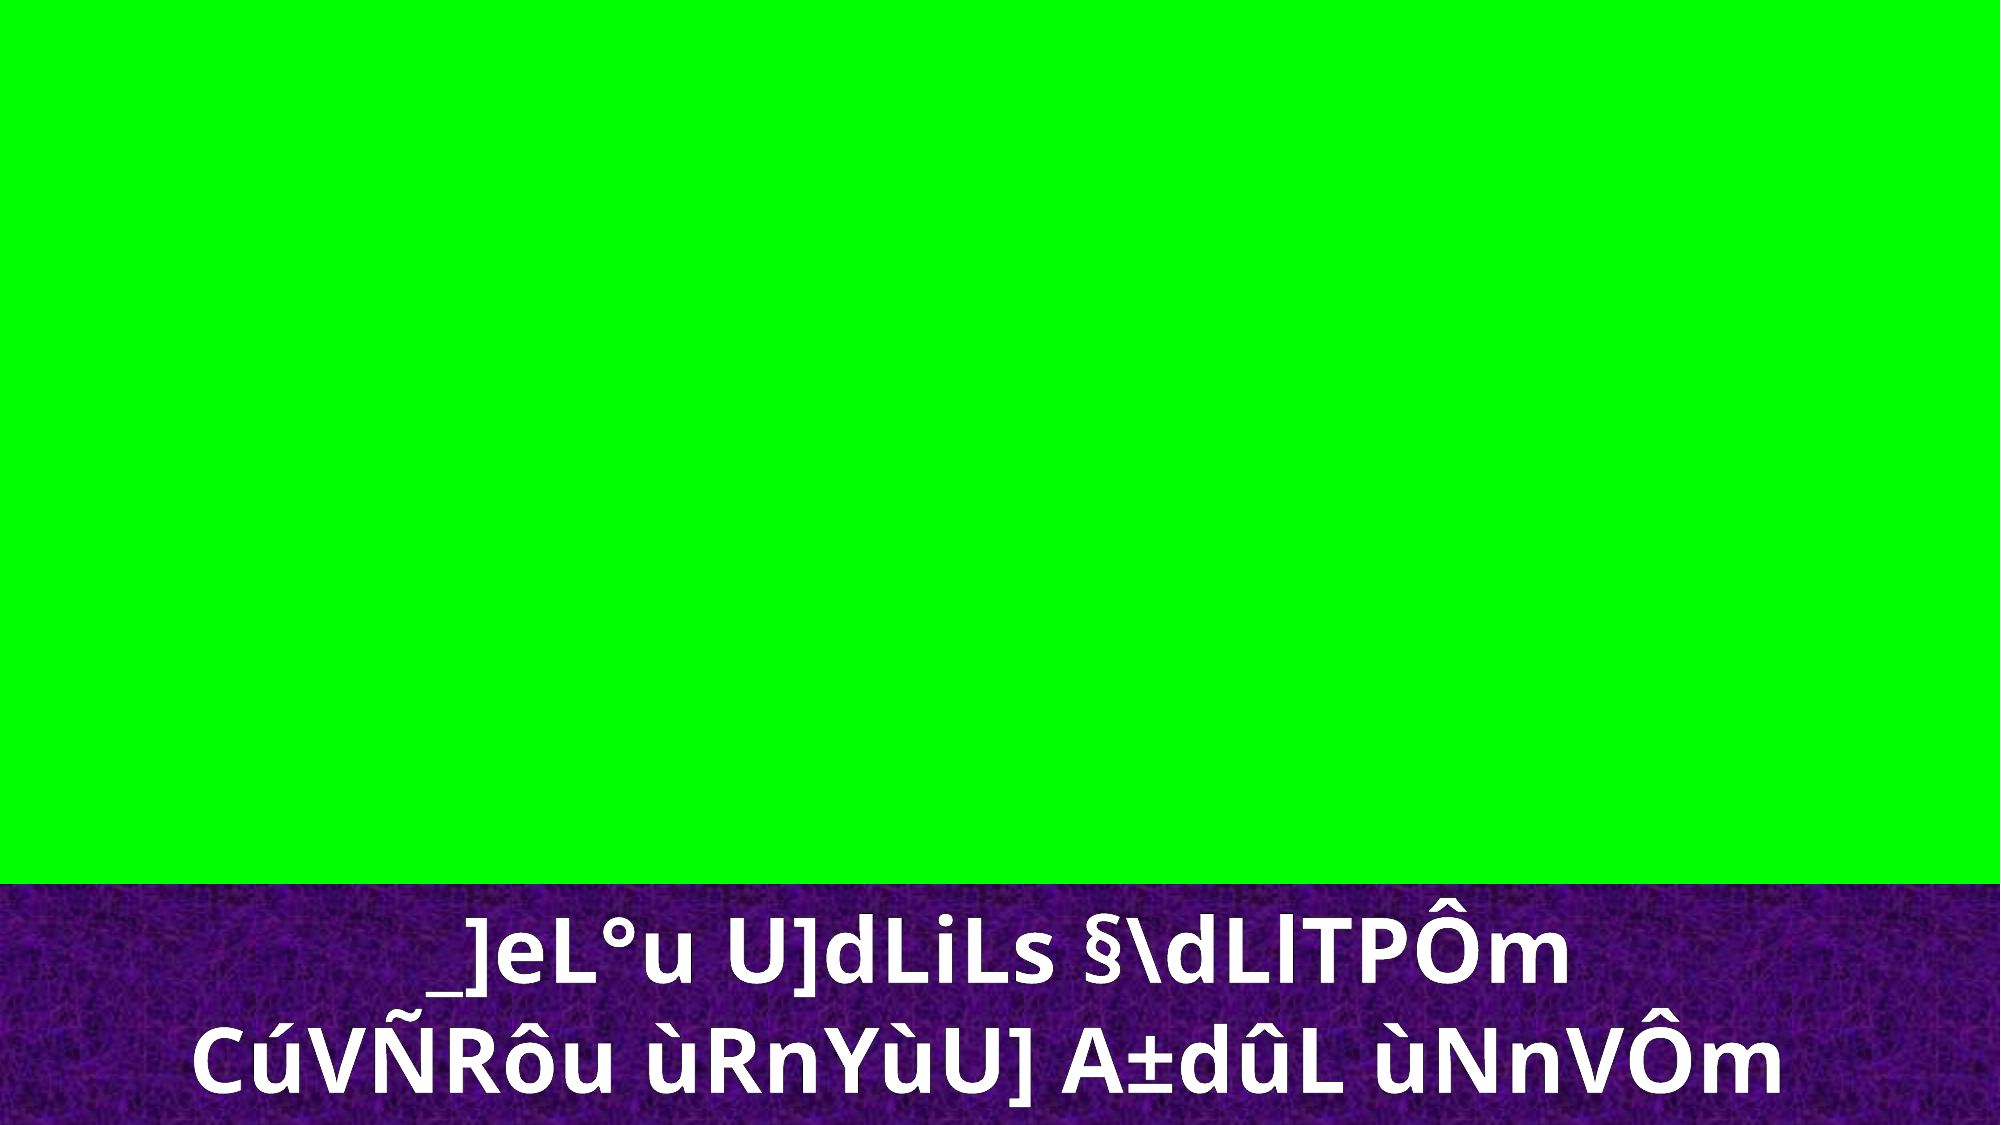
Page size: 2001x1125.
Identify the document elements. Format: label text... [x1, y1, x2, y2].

text_box _]eL°u U]dLiLs §\dLlTPÔm CúVÑRôu ùRnYùU] A±dûL ùNnVÔm [0, 884, 2000, 1119]
text_box [0, 1119, 2000, 1125]
